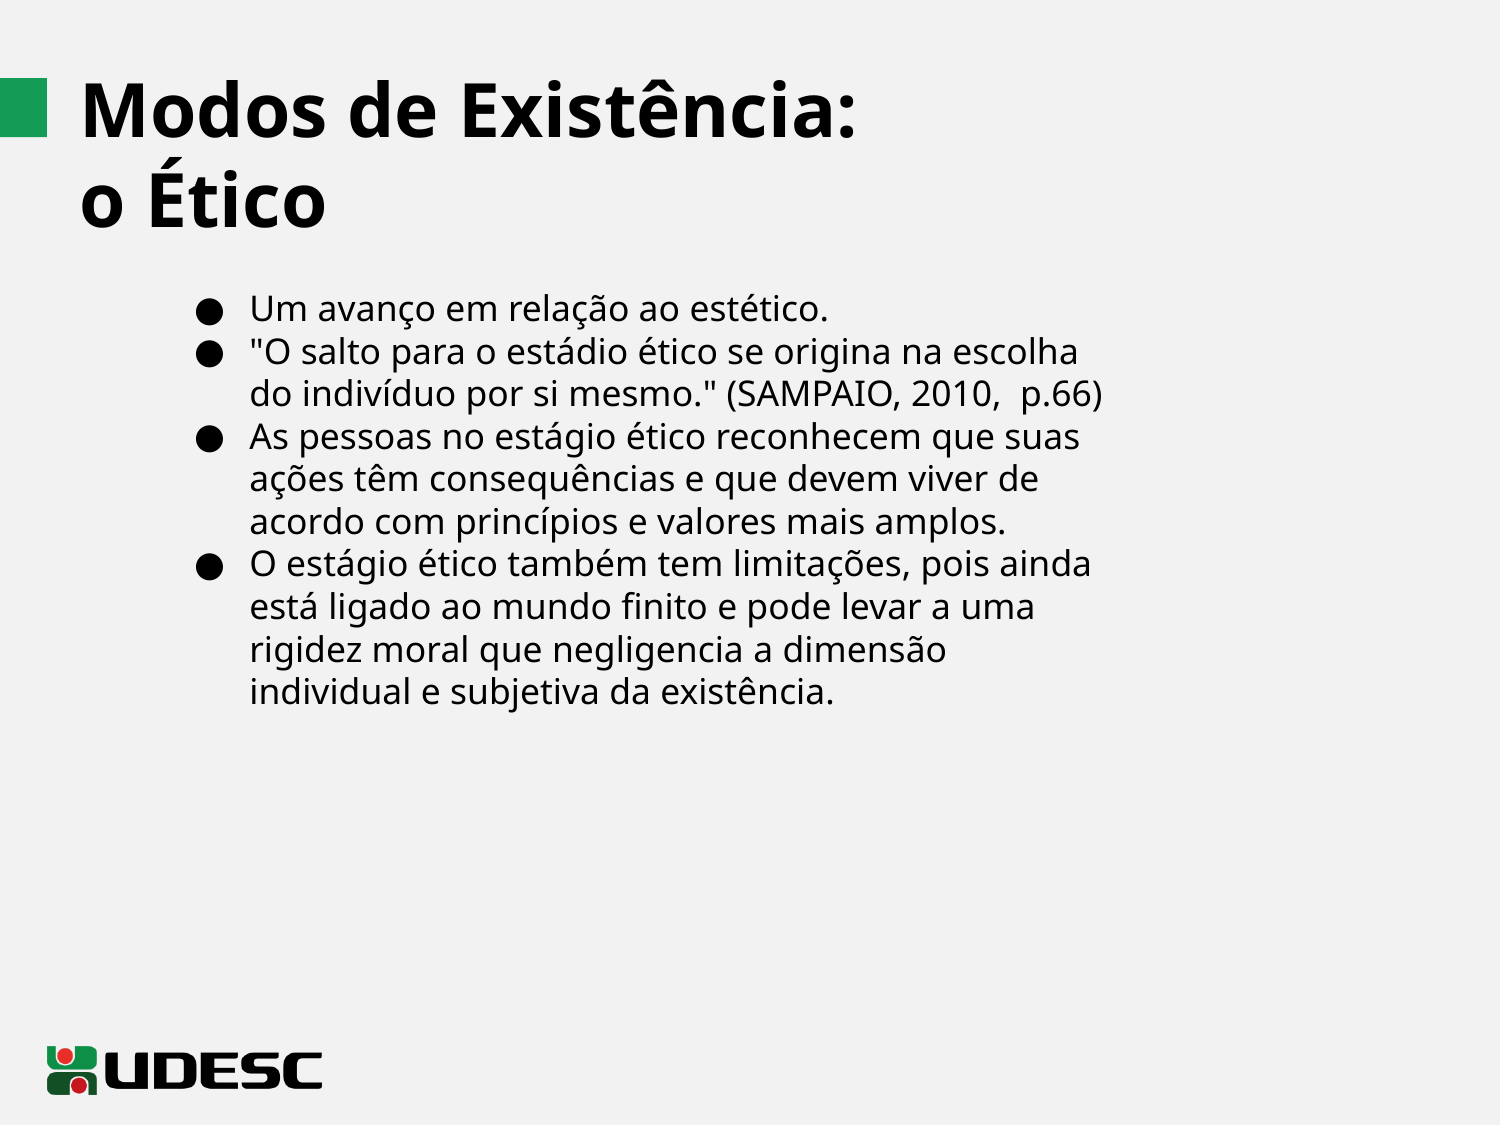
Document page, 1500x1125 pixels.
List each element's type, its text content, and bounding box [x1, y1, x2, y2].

text_box [0, 78, 47, 138]
text_box Um avanço em relação ao estético. "O salto para o estádio ético se origina na escolha do indivíduo por si mesmo." (SAMPAIO, 2010, p.66) As pessoas no estágio ético reconhecem que suas ações têm consequências e que devem viver de acordo com princípios e valores mais amplos. O estágio ético também tem limitações, pois ainda está ligado ao mundo finito e pode levar a uma rigidez moral que negligencia a dimensão individual e subjetiva da existência. [159, 278, 1128, 720]
picture [46, 1046, 322, 1095]
text_box Modos de Existência: o Ético [64, 54, 1081, 250]
